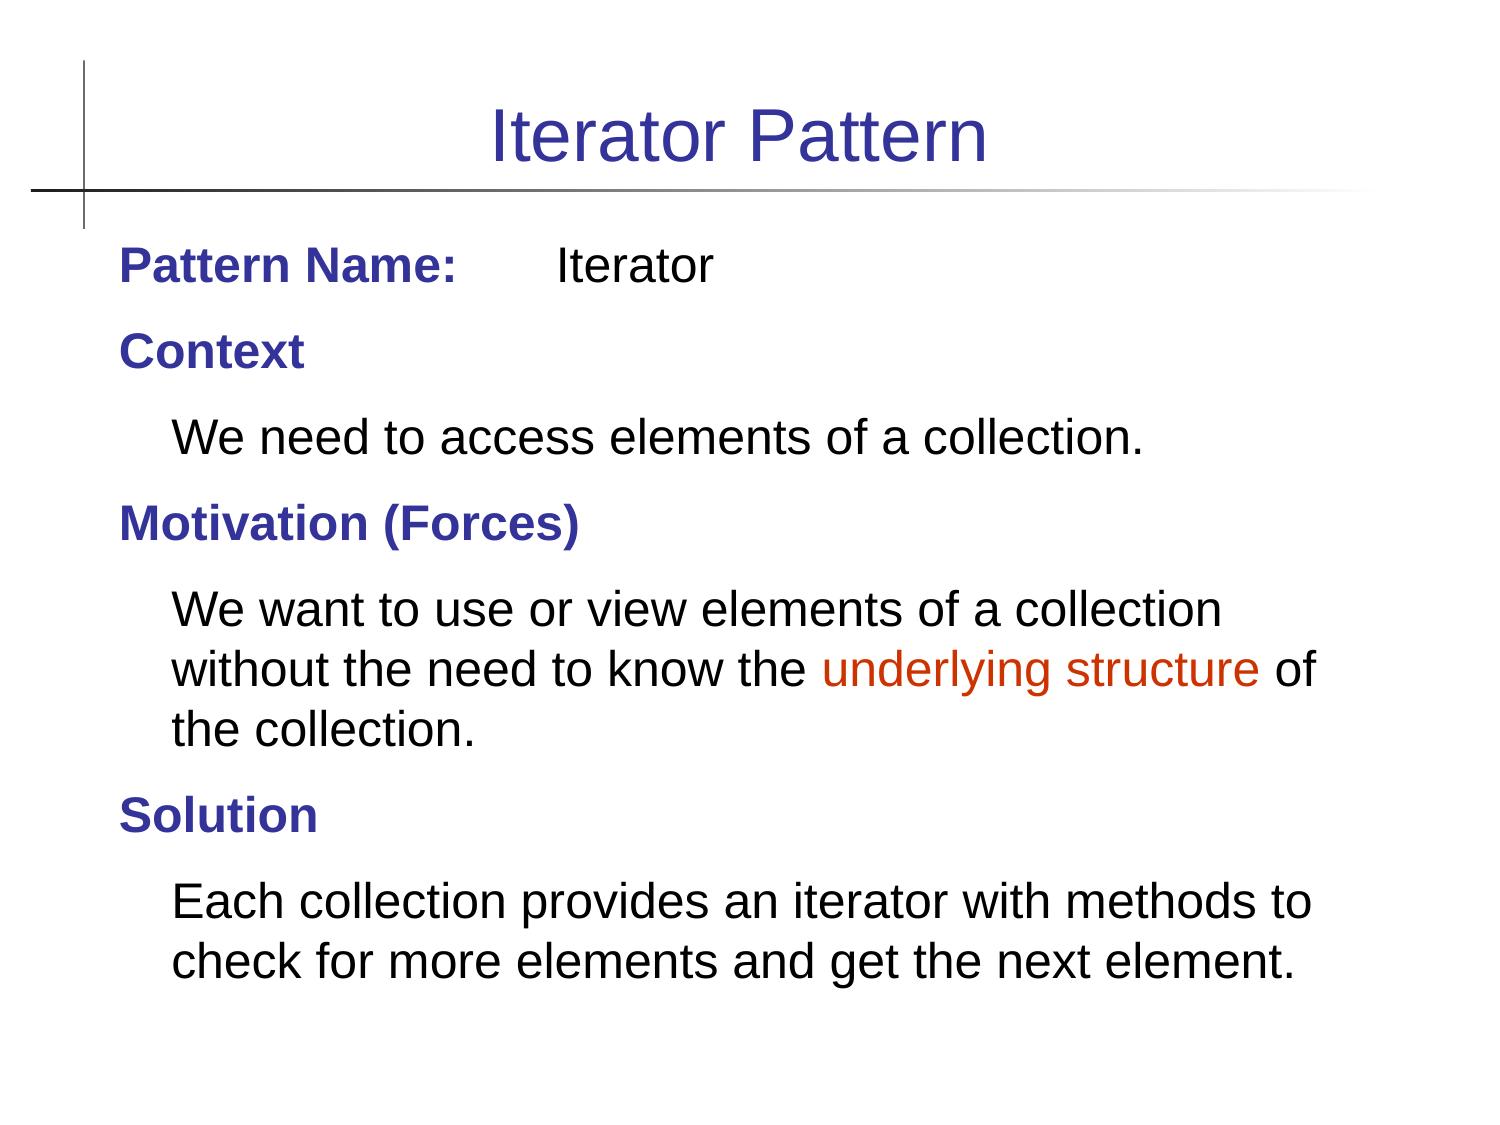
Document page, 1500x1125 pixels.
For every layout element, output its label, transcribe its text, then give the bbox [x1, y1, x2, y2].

text_box Pattern Name: Iterator Context We need to access elements of a collection. Motivation (Forces) We want to use or view elements of a collection without the need to know the underlying structure of the collection. Solution Each collection provides an iterator with methods to check for more elements and get the next element. [100, 224, 1400, 1000]
text_box Iterator Pattern [100, 42, 1400, 185]
